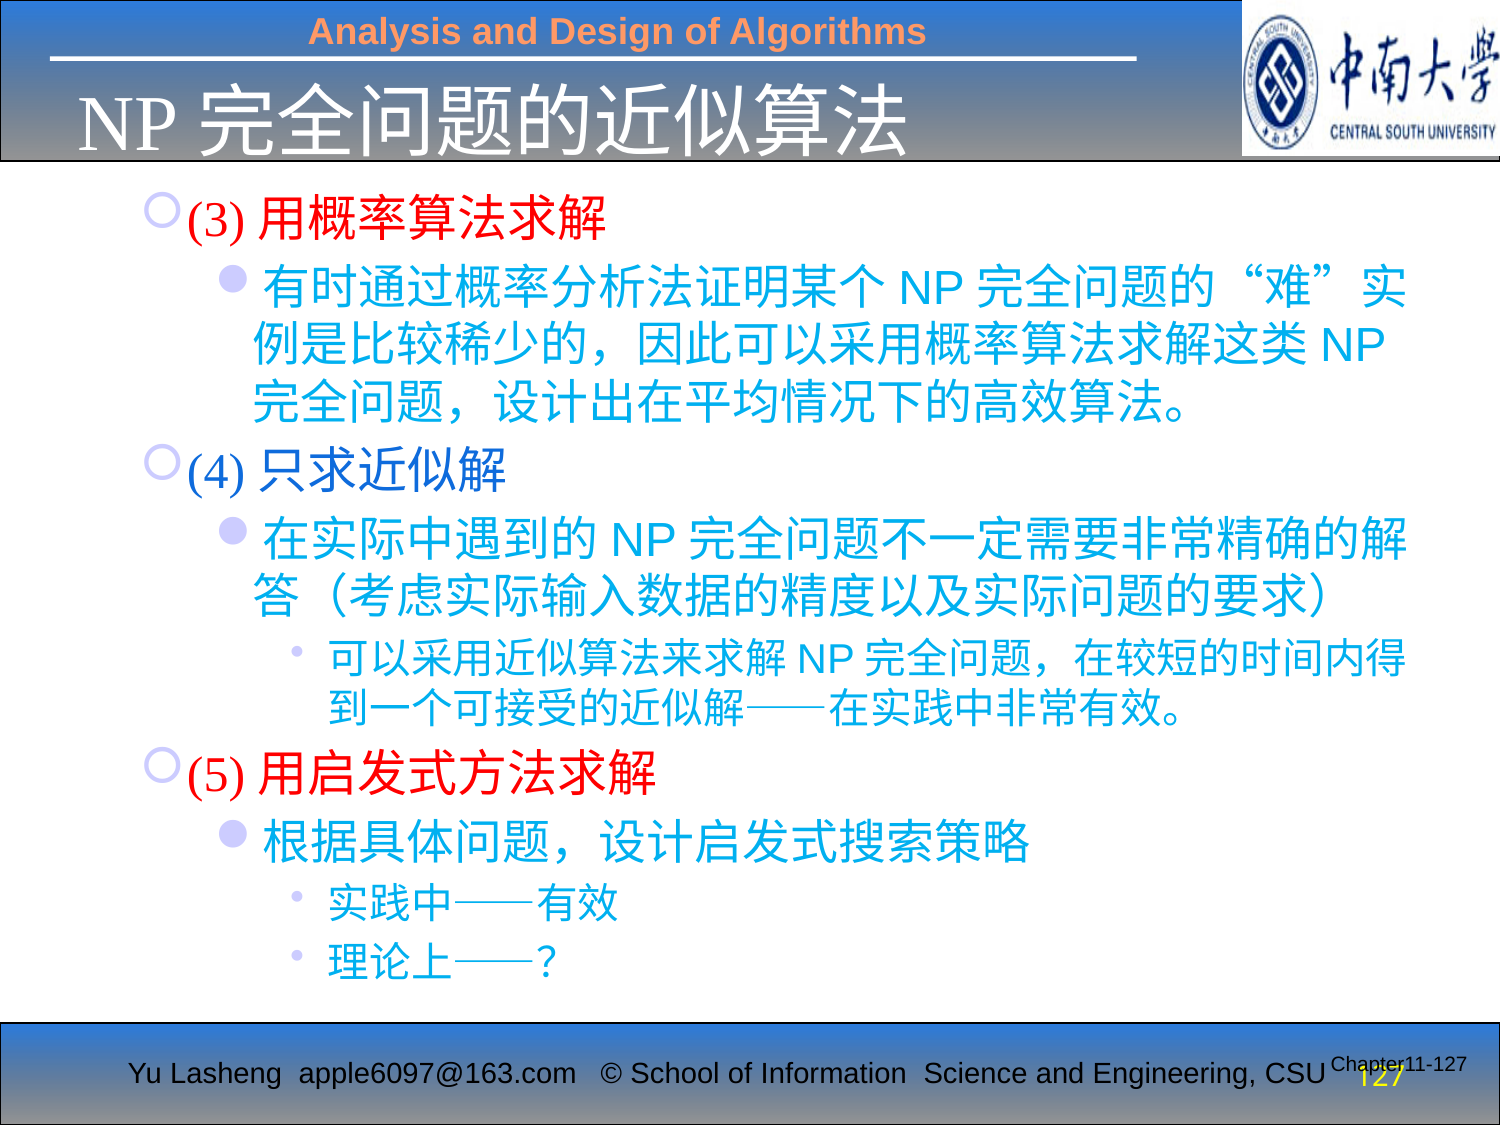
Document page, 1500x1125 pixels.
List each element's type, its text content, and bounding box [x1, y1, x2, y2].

text_box NP完全问题的近似算法 [62, 49, 1463, 188]
text_box (3)用概率算法求解 有时通过概率分析法证明某个NP完全问题的“难”实例是比较稀少的，因此可以采用概率算法求解这类NP完全问题，设计出在平均情况下的高效算法。 (4)只求近似解 在实际中遇到的NP完全问题不一定需要非常精确的解答（考虑实际输入数据的精度以及实际问题的要求） 可以采用近似算法来求解NP完全问题，在较短的时间内得到一个可接受的近似解——在实践中非常有效。 (5)用启发式方法求解 根据具体问题，设计启发式搜索策略 实践中——有效 理论上——？ [50, 179, 1450, 1092]
text_box 127 [1340, 1118, 1463, 1125]
slide_number Chapter11-127 [1293, 1042, 1483, 1118]
picture [1242, 0, 1500, 156]
